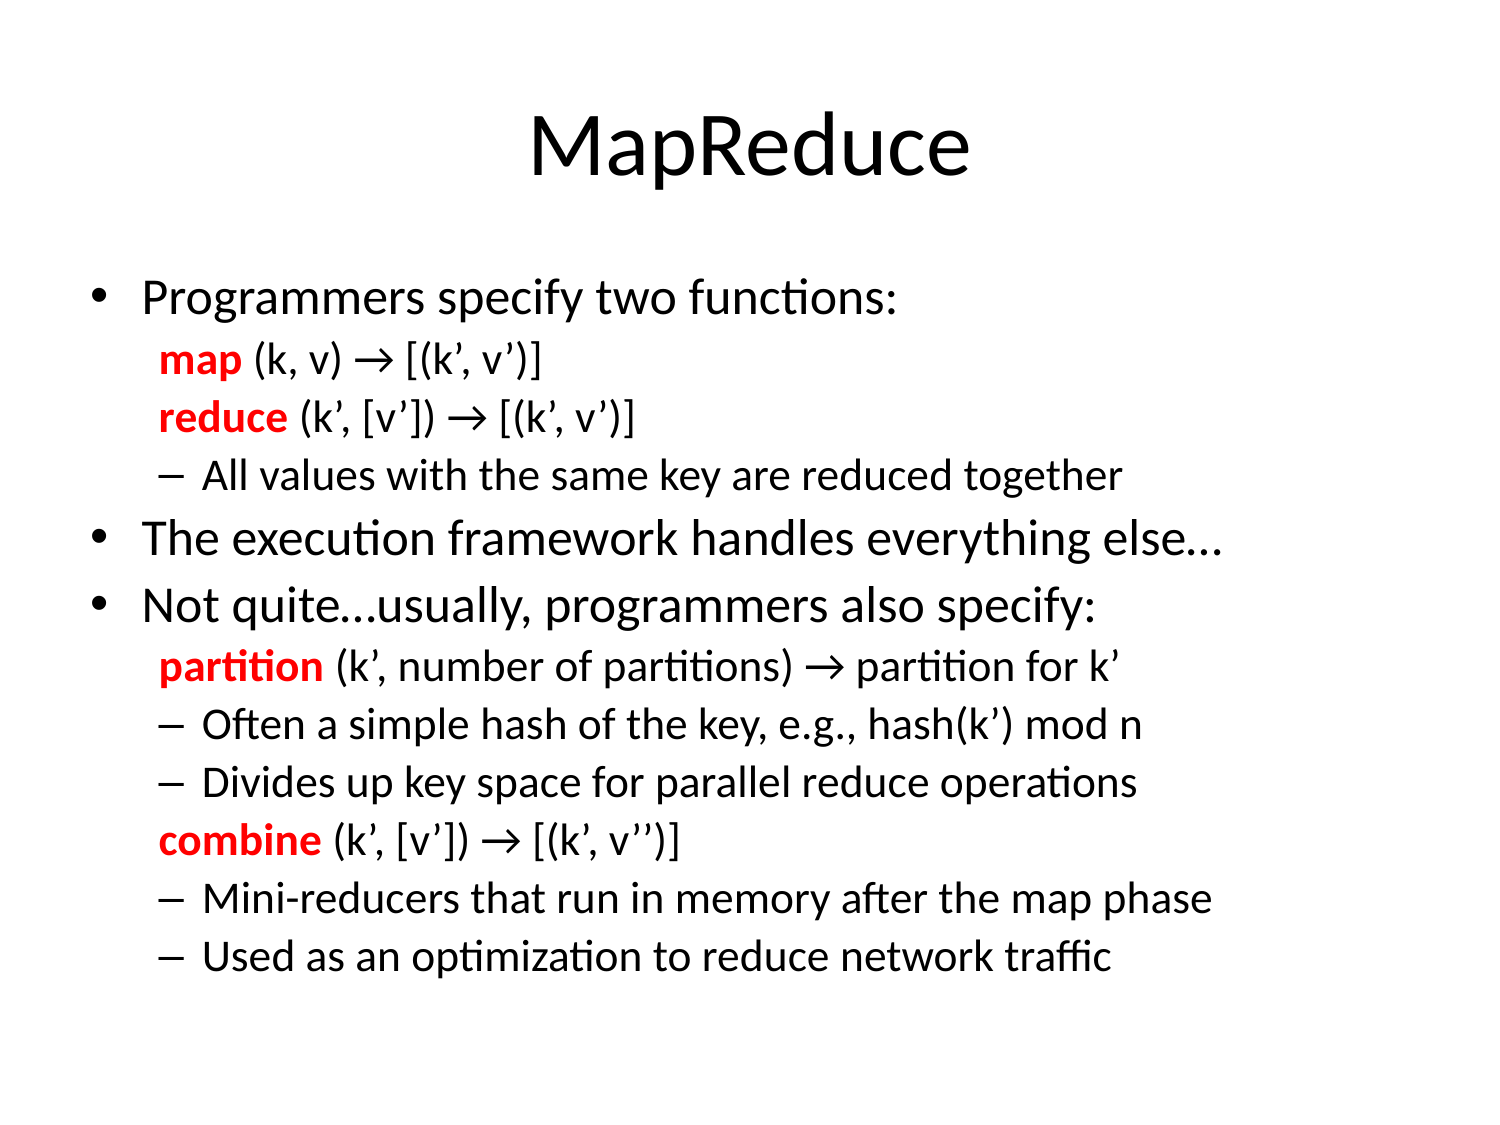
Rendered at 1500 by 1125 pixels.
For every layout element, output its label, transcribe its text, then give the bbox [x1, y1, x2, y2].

title MapReduce [75, 45, 1425, 233]
list Programmers specify two functions: map (k, v) → [(k’, v’)] reduce (k’, [v’]) → [(k’, v’)] All values with the same key are reduced together The execution framework handles everything else… Not quite…usually, programmers also specify: partition (k’, number of partitions) → partition for k’ Often a simple hash of the key, e.g., hash(k’) mod n Divides up key space for parallel reduce operations combine (k’, [v’]) → [(k’, v’’)] Mini-reducers that run in memory after the map phase Used as an optimization to reduce network traffic [75, 262, 1425, 1005]
